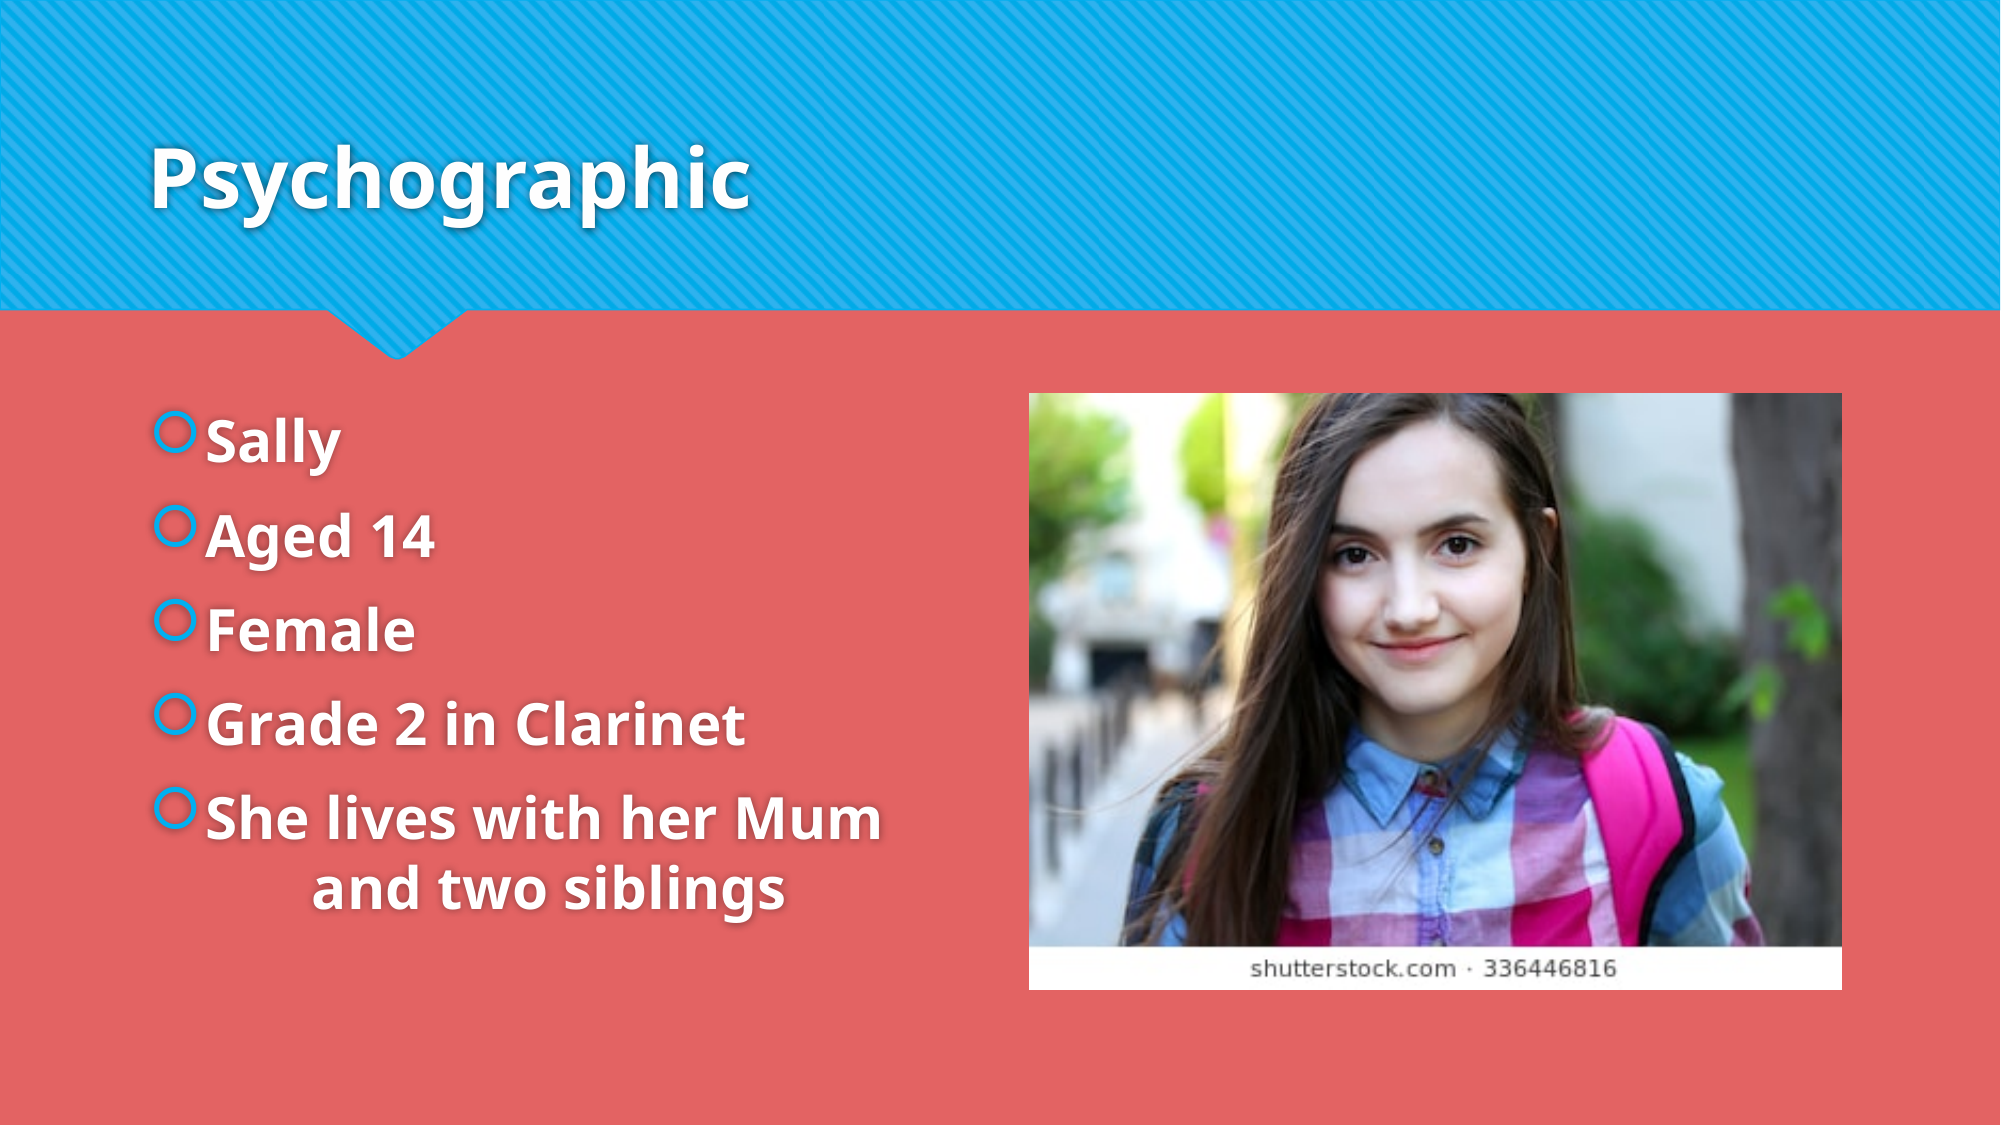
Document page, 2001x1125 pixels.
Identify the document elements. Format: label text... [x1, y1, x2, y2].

picture [1029, 392, 1842, 990]
list Sally Aged 14 Female Grade 2 in Clarinet She lives with her Mum and two siblings [134, 364, 1866, 962]
title Psychographic [132, 73, 1868, 233]
